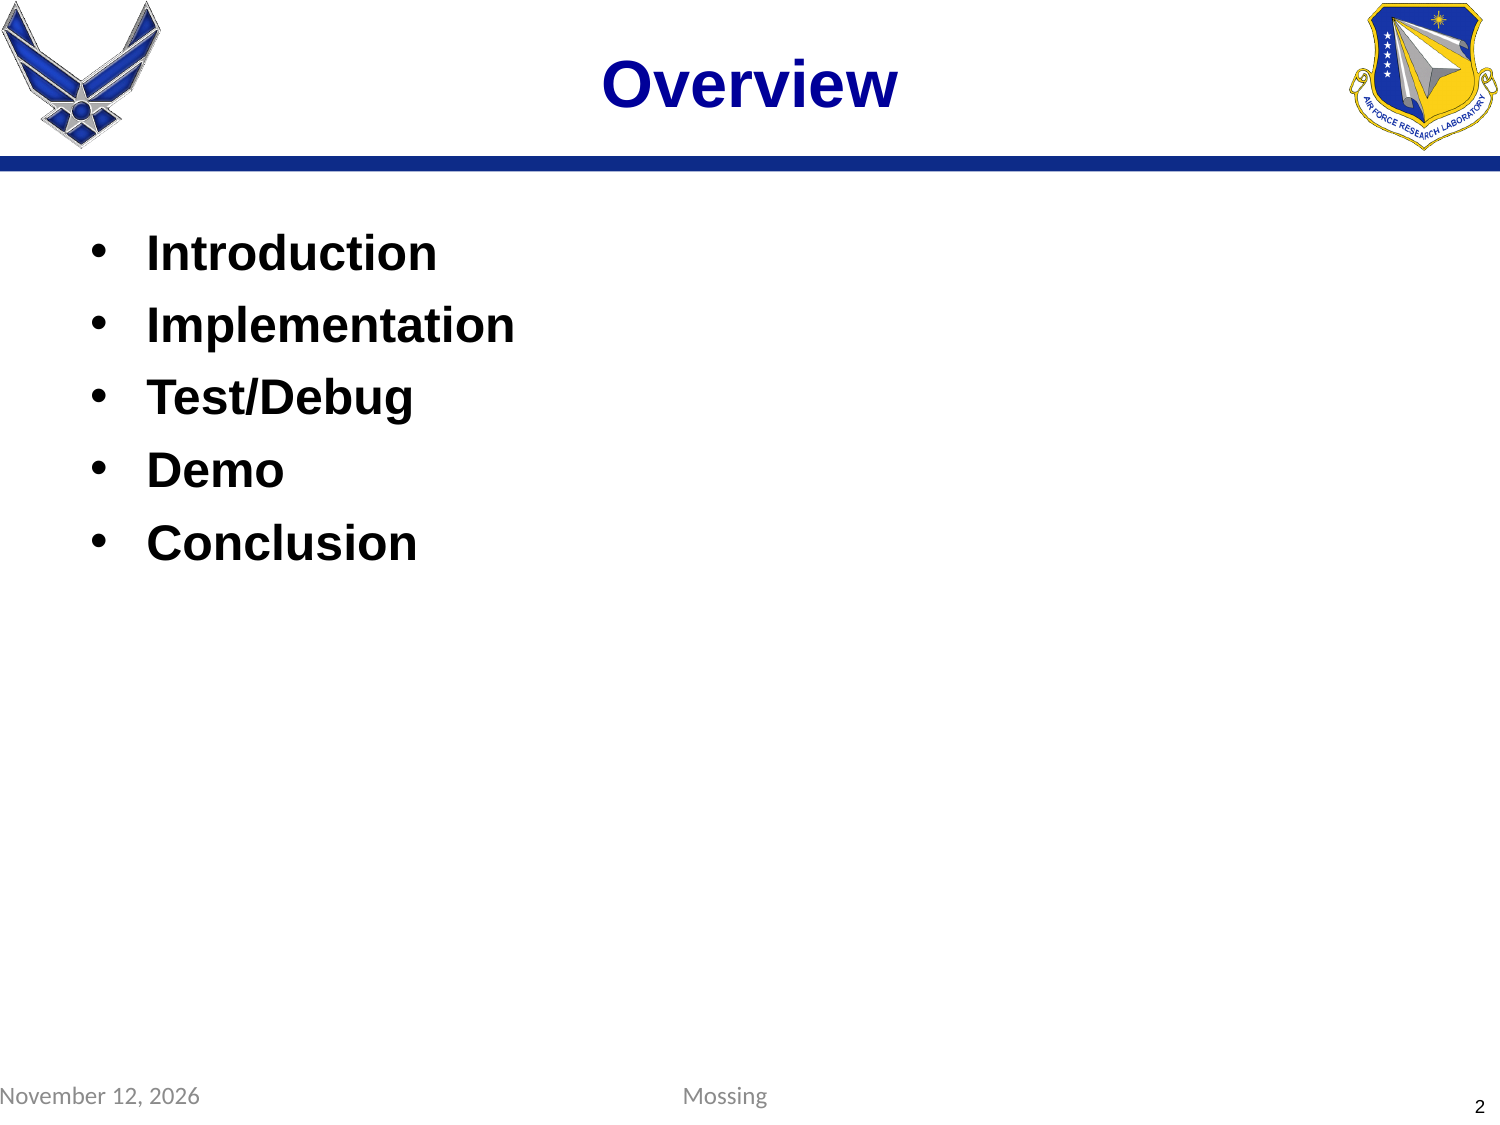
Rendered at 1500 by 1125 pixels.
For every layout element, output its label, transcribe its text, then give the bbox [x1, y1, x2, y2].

picture [1350, 3, 1498, 151]
title Overview [150, 0, 1350, 163]
list Introduction Implementation Test/Debug Demo Conclusion [75, 212, 1425, 955]
picture [0, 0, 150, 150]
footer Mossing [487, 1065, 963, 1125]
